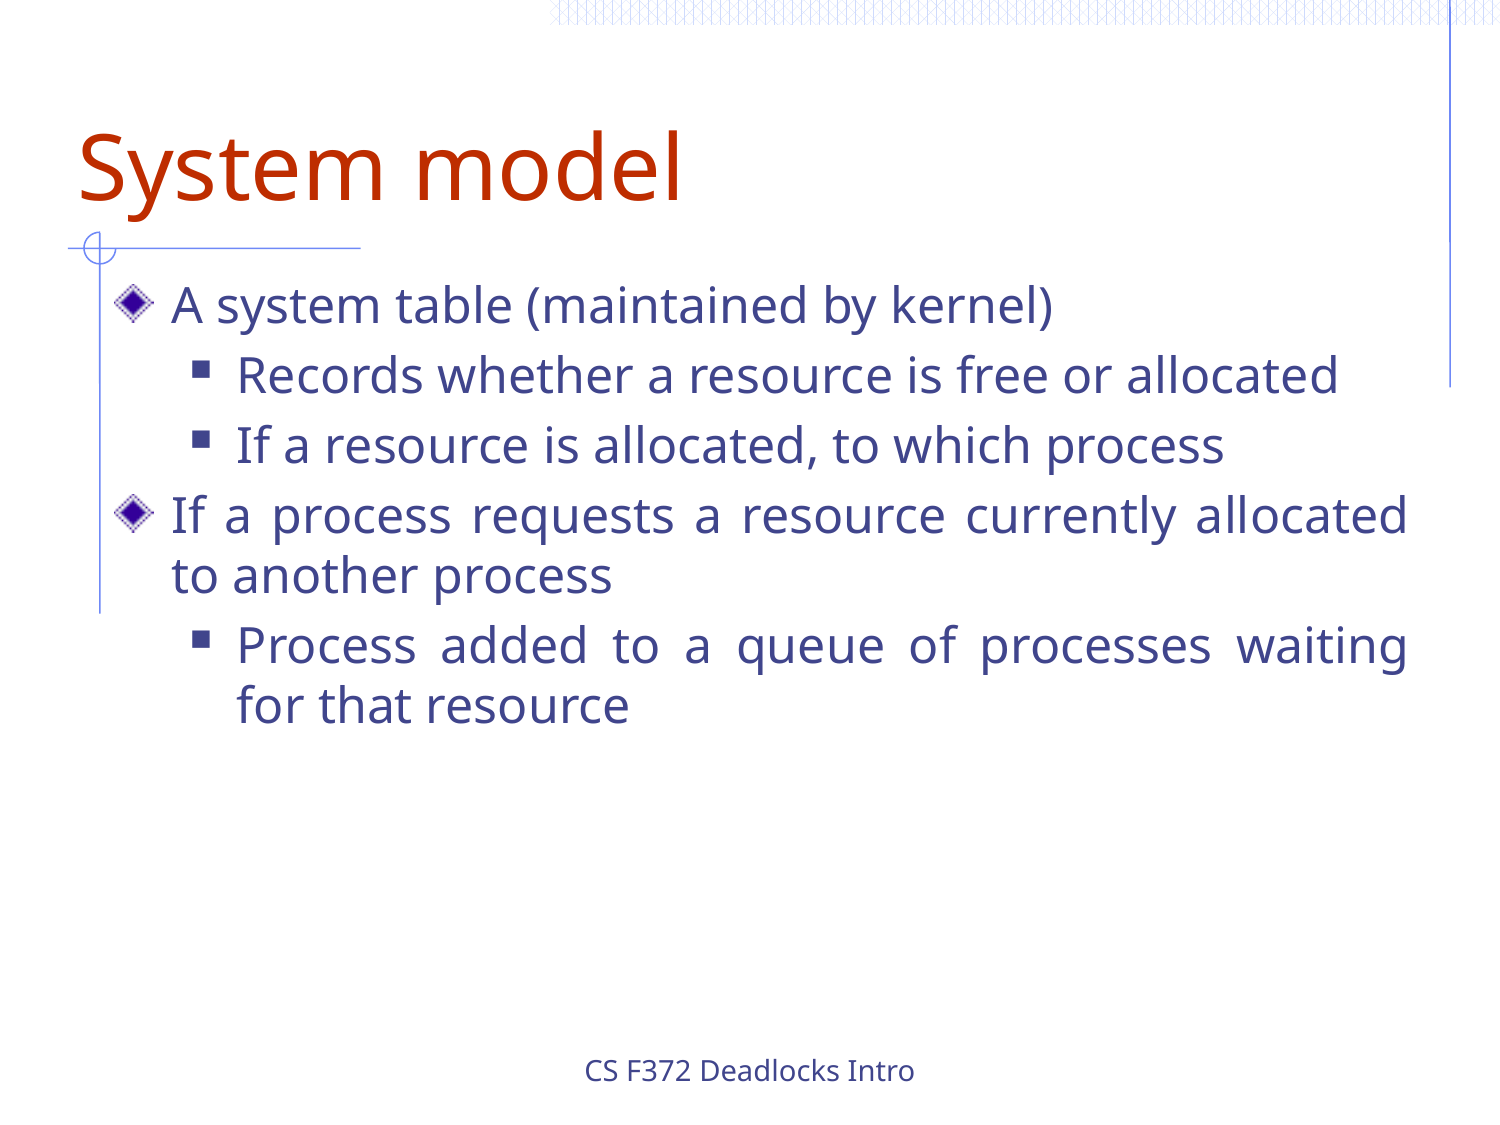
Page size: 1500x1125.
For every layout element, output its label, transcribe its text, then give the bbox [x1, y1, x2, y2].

list A system table (maintained by kernel) Records whether a resource is free or allocated If a resource is allocated, to which process If a process requests a resource currently allocated to another process Process added to a queue of processes waiting for that resource [99, 266, 1425, 892]
footer CS F372 Deadlocks Intro [512, 1025, 988, 1100]
picture [114, 284, 154, 323]
text_box System model [62, 70, 1425, 258]
picture [114, 494, 154, 533]
